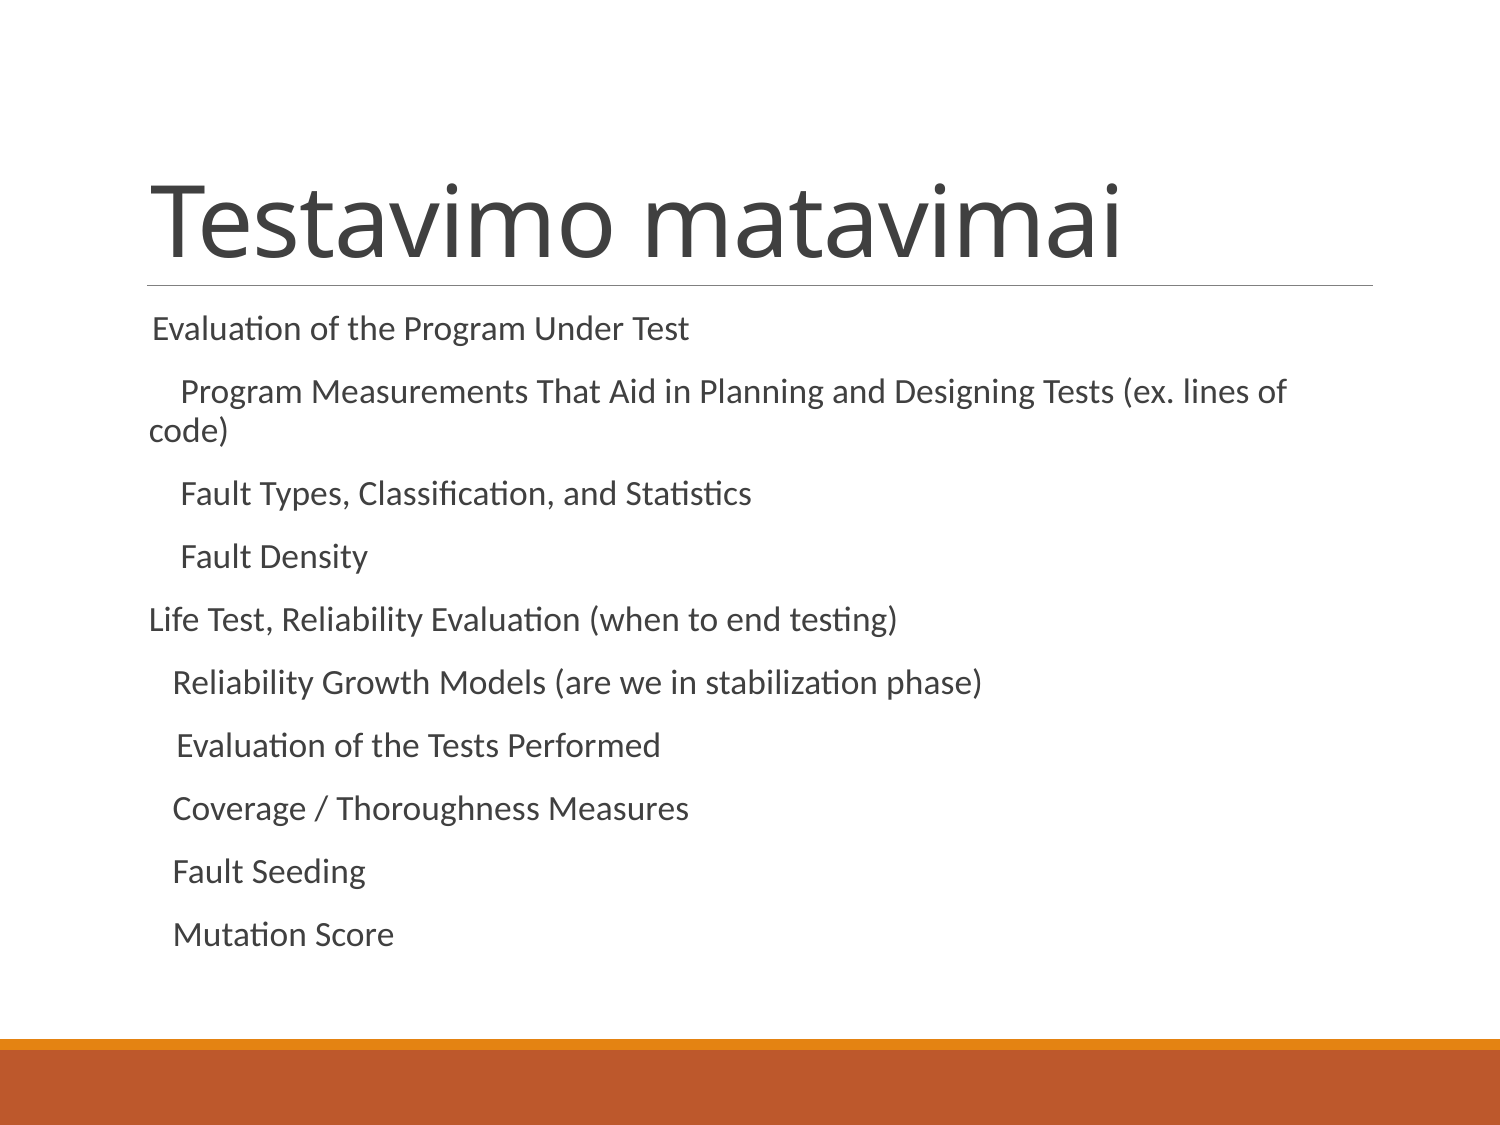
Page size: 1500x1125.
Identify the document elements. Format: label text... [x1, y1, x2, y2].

list Evaluation of the Program Under Test Program Measurements That Aid in Planning and Designing Tests (ex. lines of code) Fault Types, Classification, and Statistics Fault Density Life Test, Reliability Evaluation (when to end testing) Reliability Growth Models (are we in stabilization phase) Evaluation of the Tests Performed Coverage / Thoroughness Measures Fault Seeding Mutation Score [135, 302, 1373, 963]
title Testavimo matavimai [135, 47, 1373, 285]
